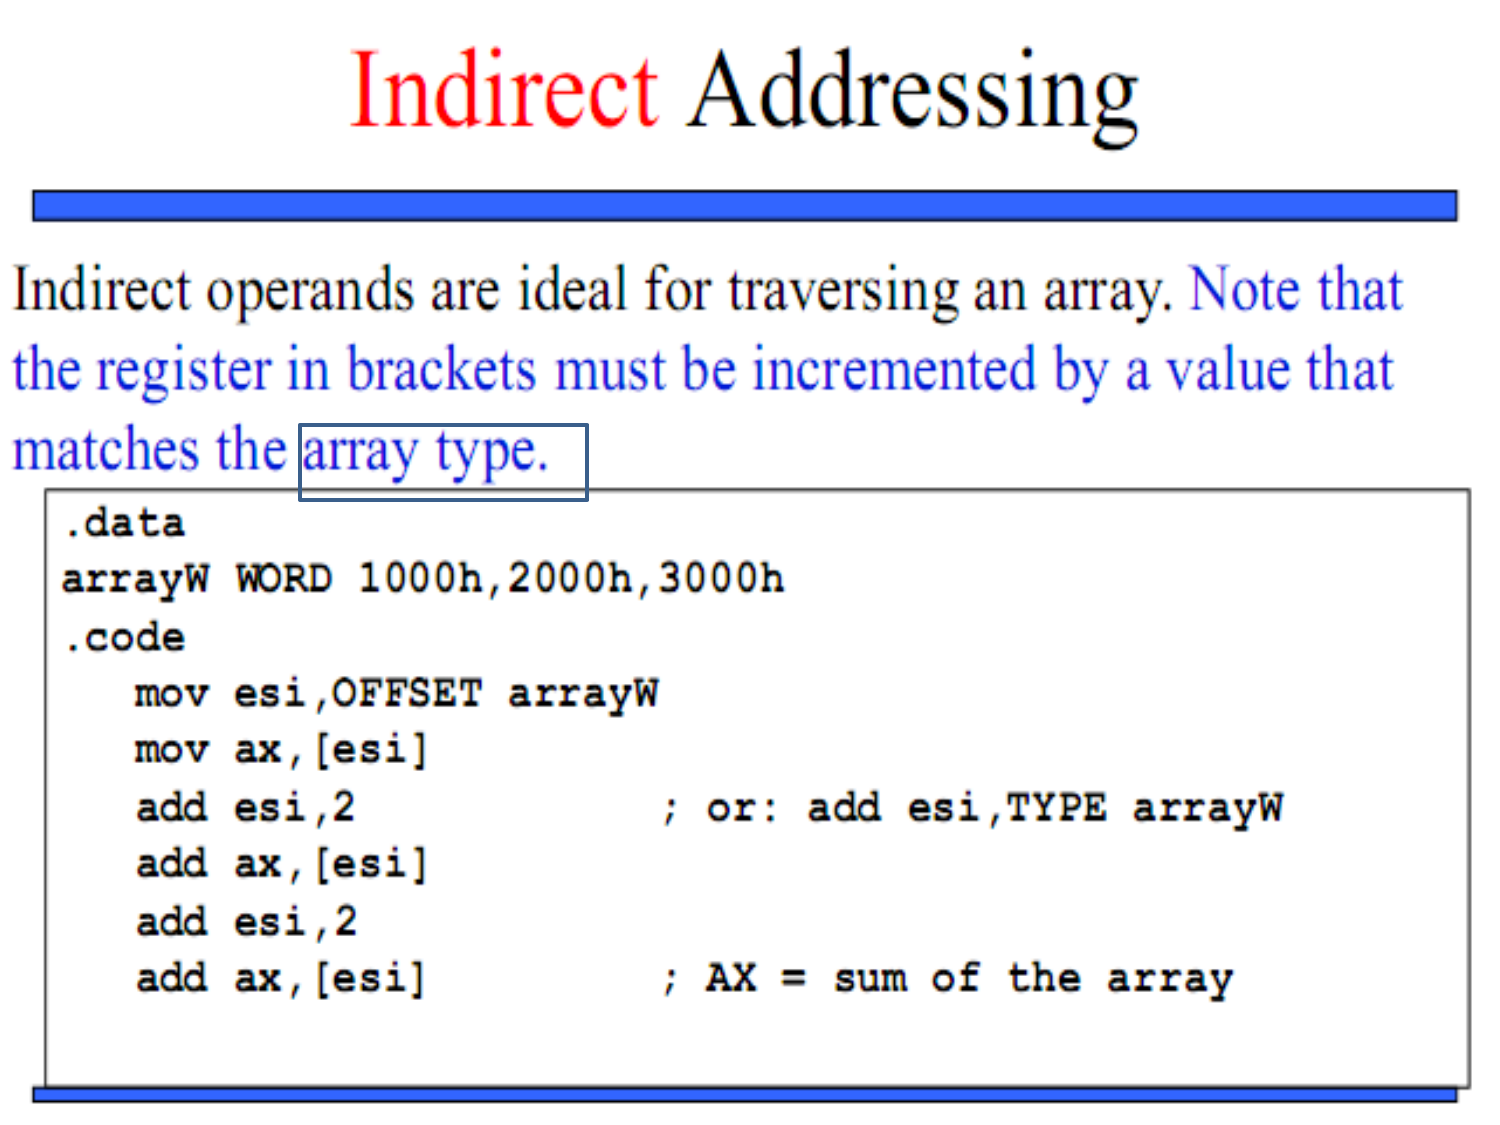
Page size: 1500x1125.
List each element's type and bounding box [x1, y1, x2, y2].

list [0, 0, 1500, 1125]
